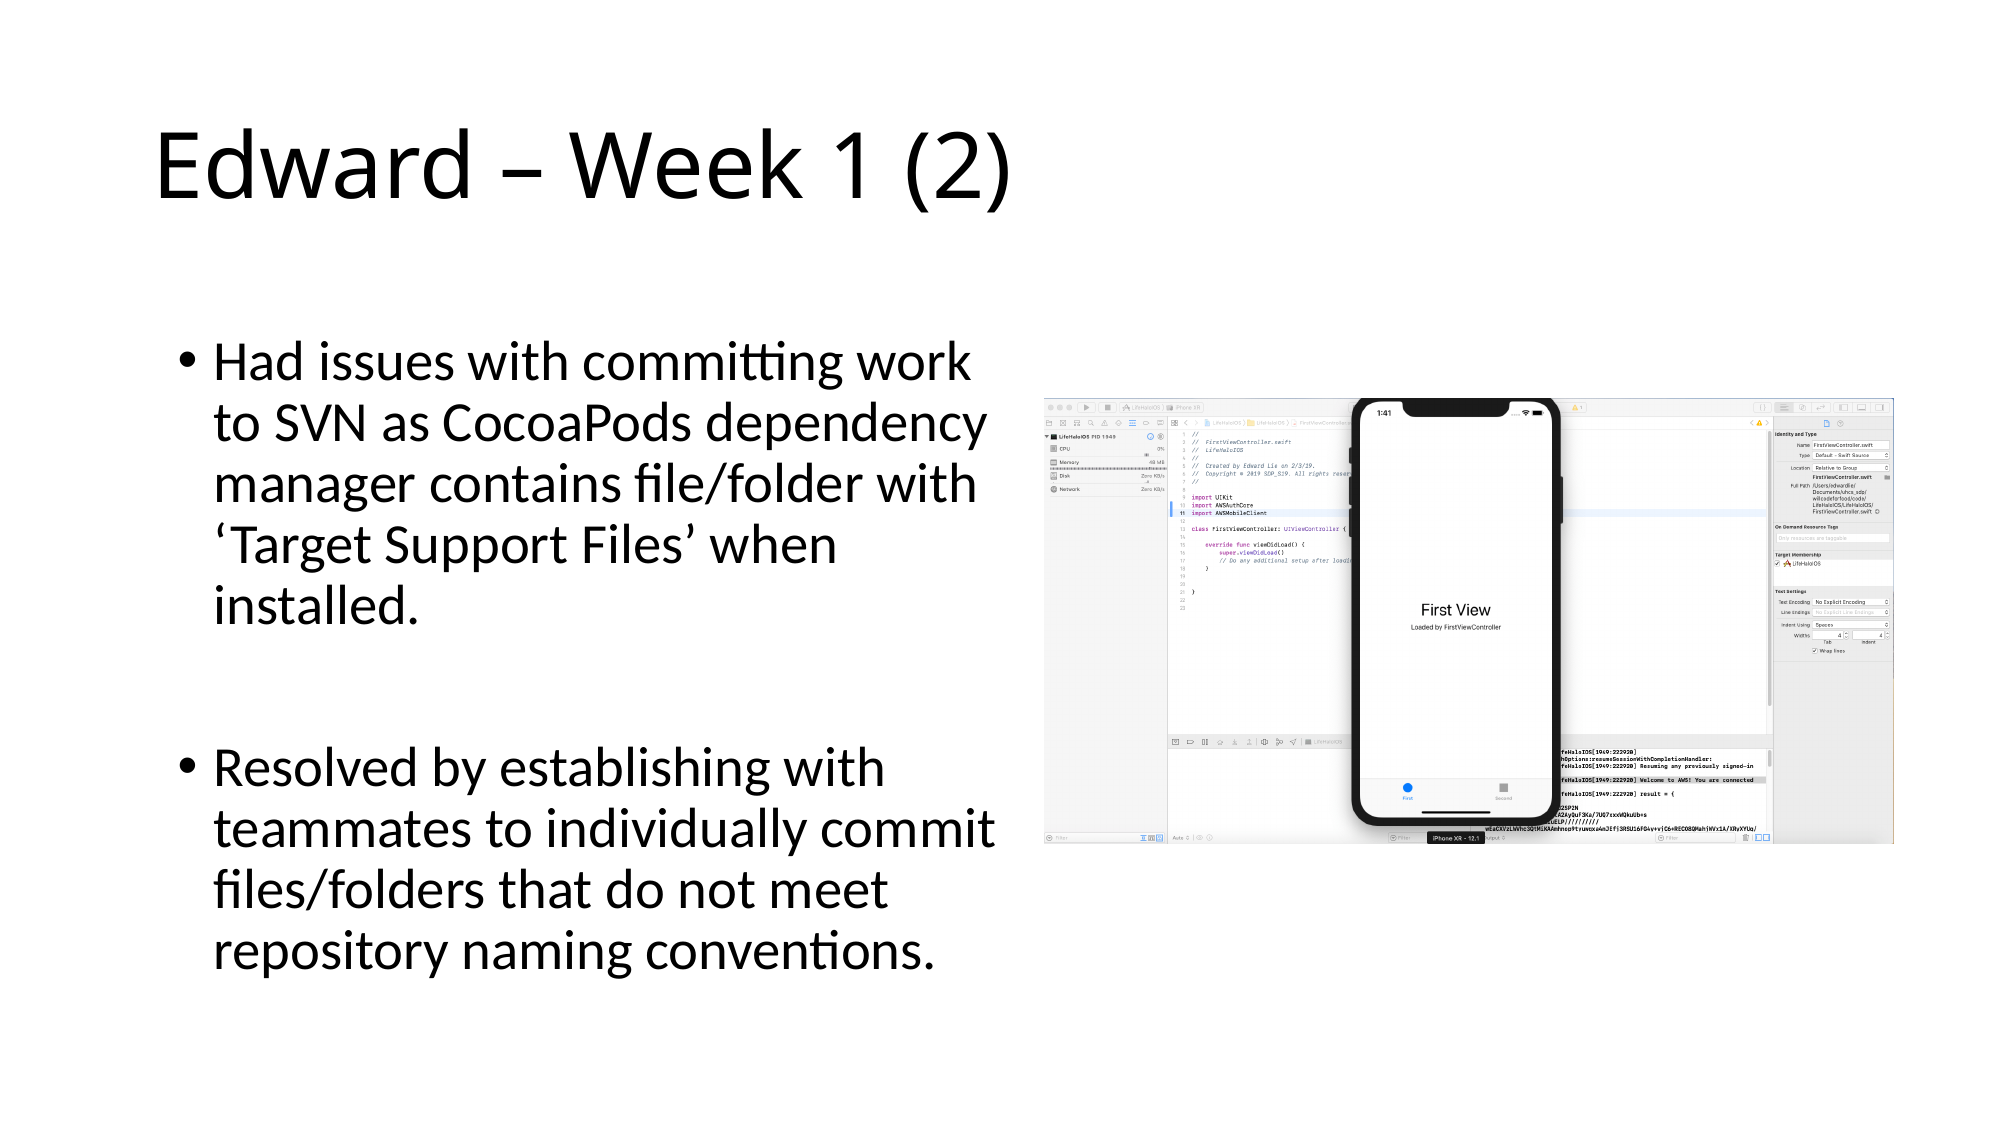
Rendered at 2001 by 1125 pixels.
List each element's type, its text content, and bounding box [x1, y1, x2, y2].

text_box Had issues with committing work to SVN as CocoaPods dependency manager contains file/folder with ‘Target Support Files’ when installed. Resolved by establishing with teammates to individually commit files/folders that do not meet repository naming conventions. [162, 324, 1013, 1039]
title Edward – Week 1 (2) [137, 59, 1863, 278]
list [1044, 398, 1894, 844]
